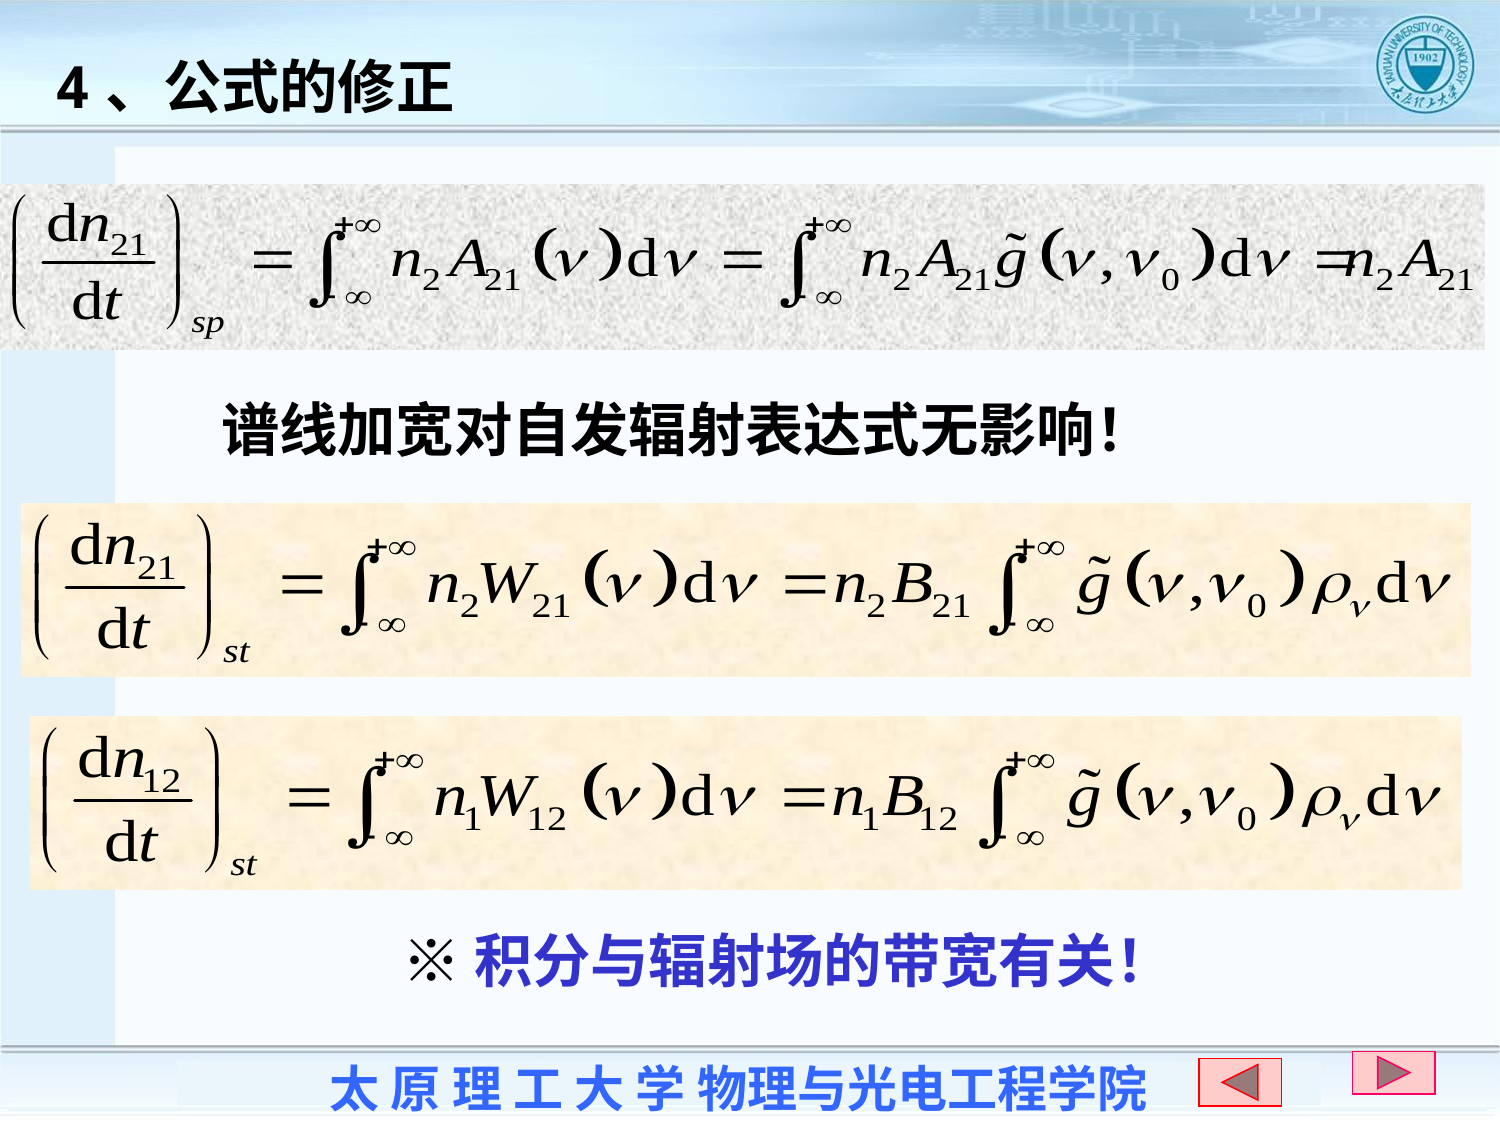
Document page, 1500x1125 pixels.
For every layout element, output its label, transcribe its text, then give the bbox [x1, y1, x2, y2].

text_box 4、公式的修正 [41, 42, 1199, 128]
text_box 谱线加宽对自发辐射表达式无影响！ [206, 385, 1223, 471]
picture [0, 0, 1500, 1123]
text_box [0, 184, 1485, 350]
text_box [1198, 1058, 1282, 1107]
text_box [29, 715, 1463, 890]
text_box [1352, 1051, 1436, 1094]
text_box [20, 503, 1471, 677]
text_box ※积分与辐射场的带宽有关！ [387, 916, 1341, 1002]
